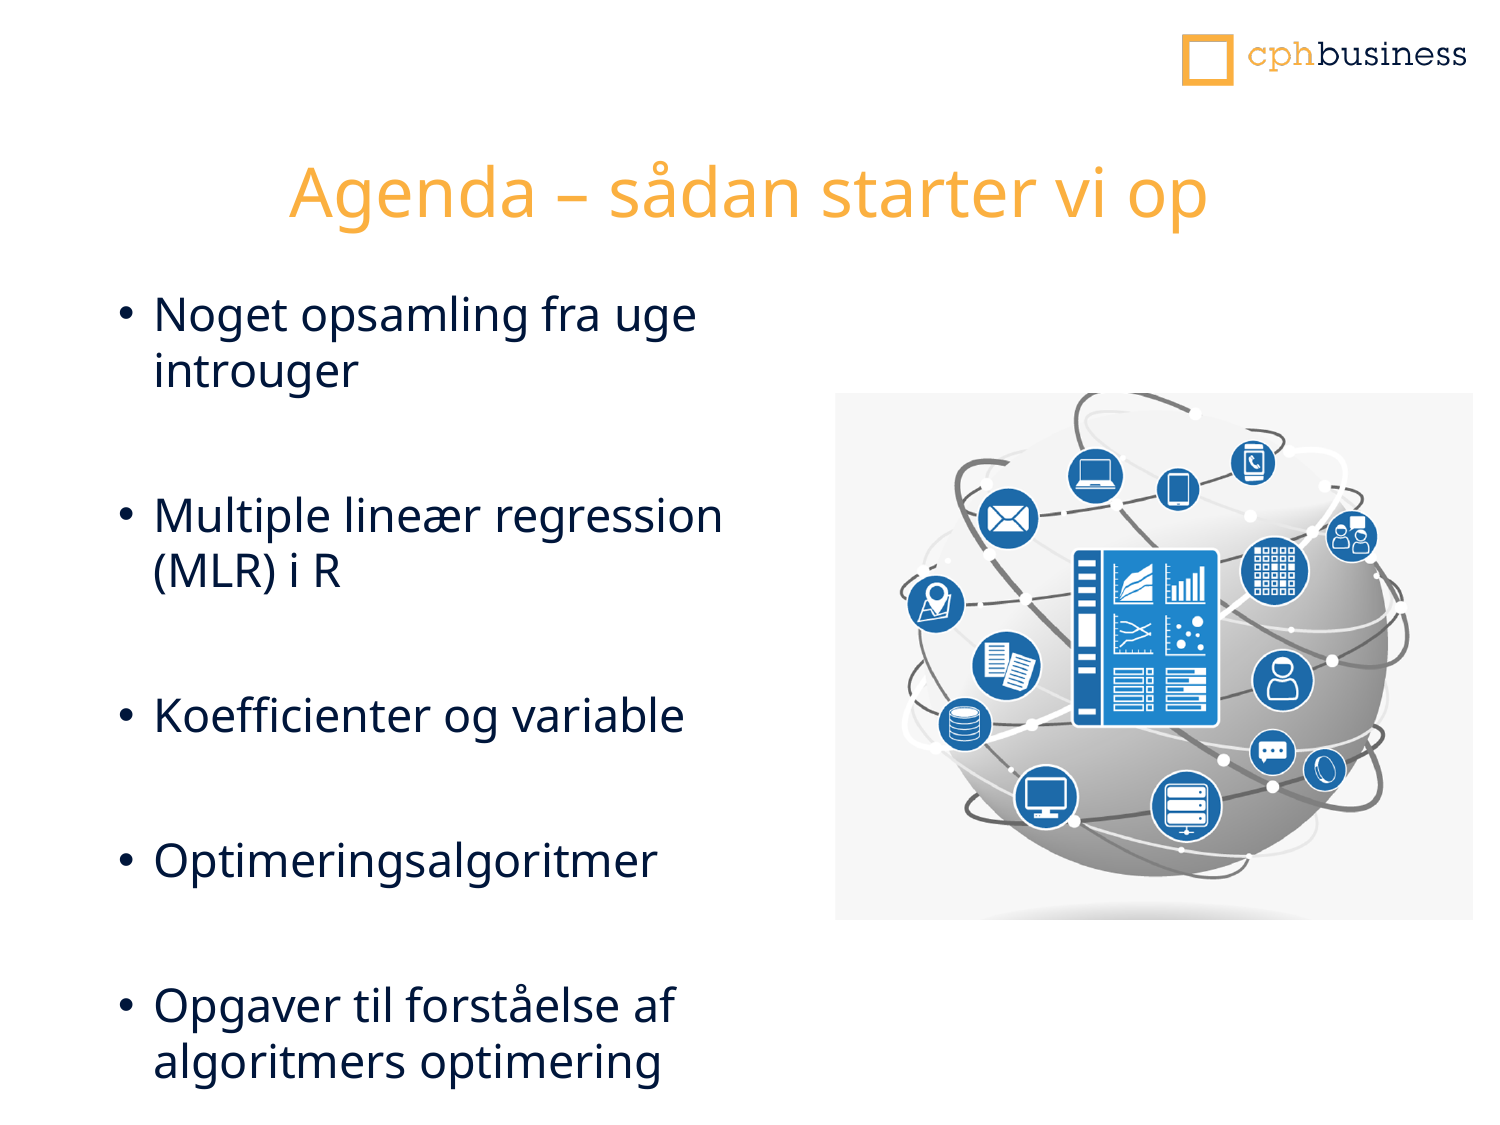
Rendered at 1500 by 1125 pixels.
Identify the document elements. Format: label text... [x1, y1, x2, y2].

picture [1131, 0, 1500, 137]
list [835, 393, 1473, 920]
list Noget opsamling fra uge introuger Multiple lineær regression (MLR) i R Koefficienter og variable Optimeringsalgoritmer Opgaver til forståelse af algoritmers optimering [103, 277, 857, 1101]
title Agenda – sådan starter vi op [103, 112, 1397, 278]
